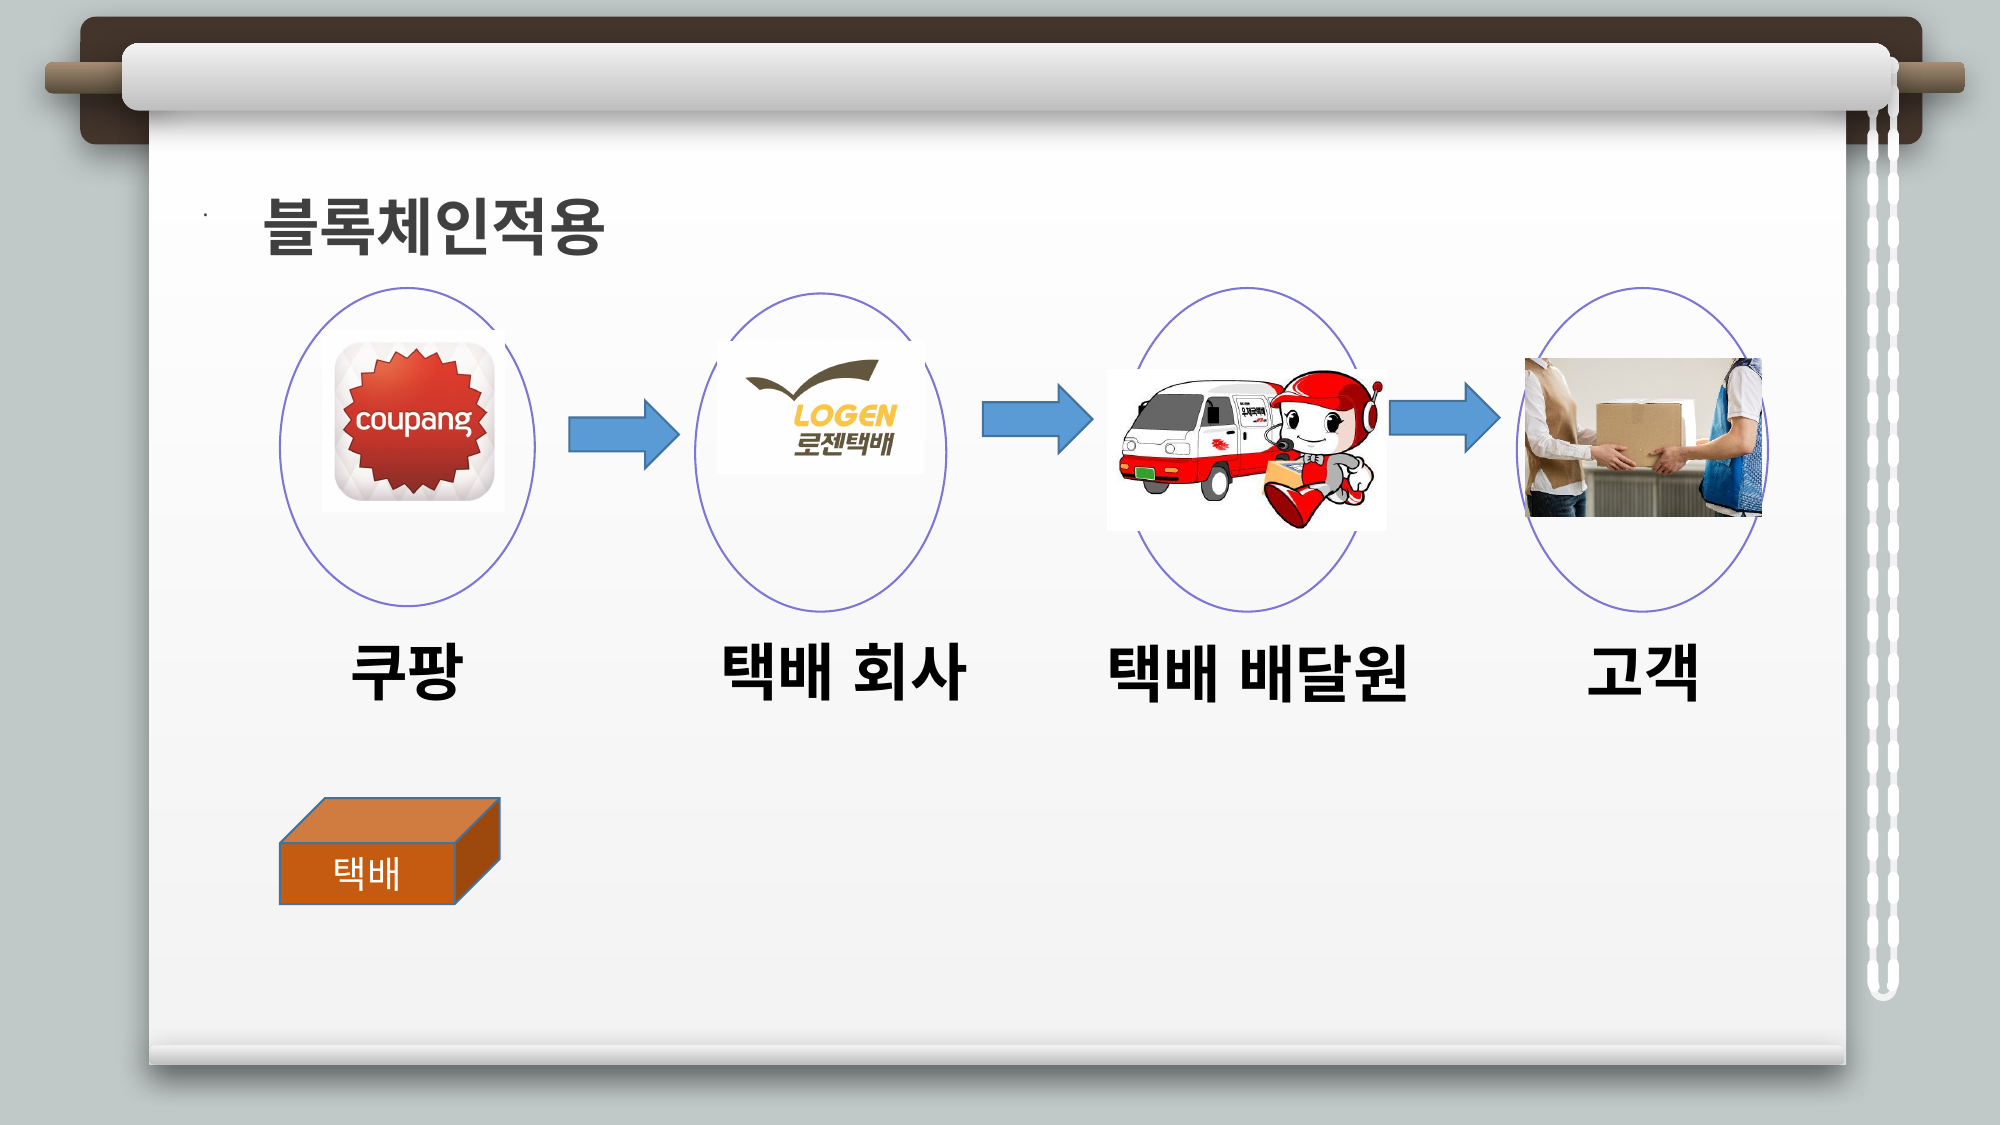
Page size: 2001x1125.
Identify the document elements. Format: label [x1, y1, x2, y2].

picture [322, 330, 505, 513]
picture [1525, 358, 1762, 517]
text_box [45, 16, 1966, 1065]
picture [1107, 369, 1387, 531]
picture [717, 341, 925, 474]
